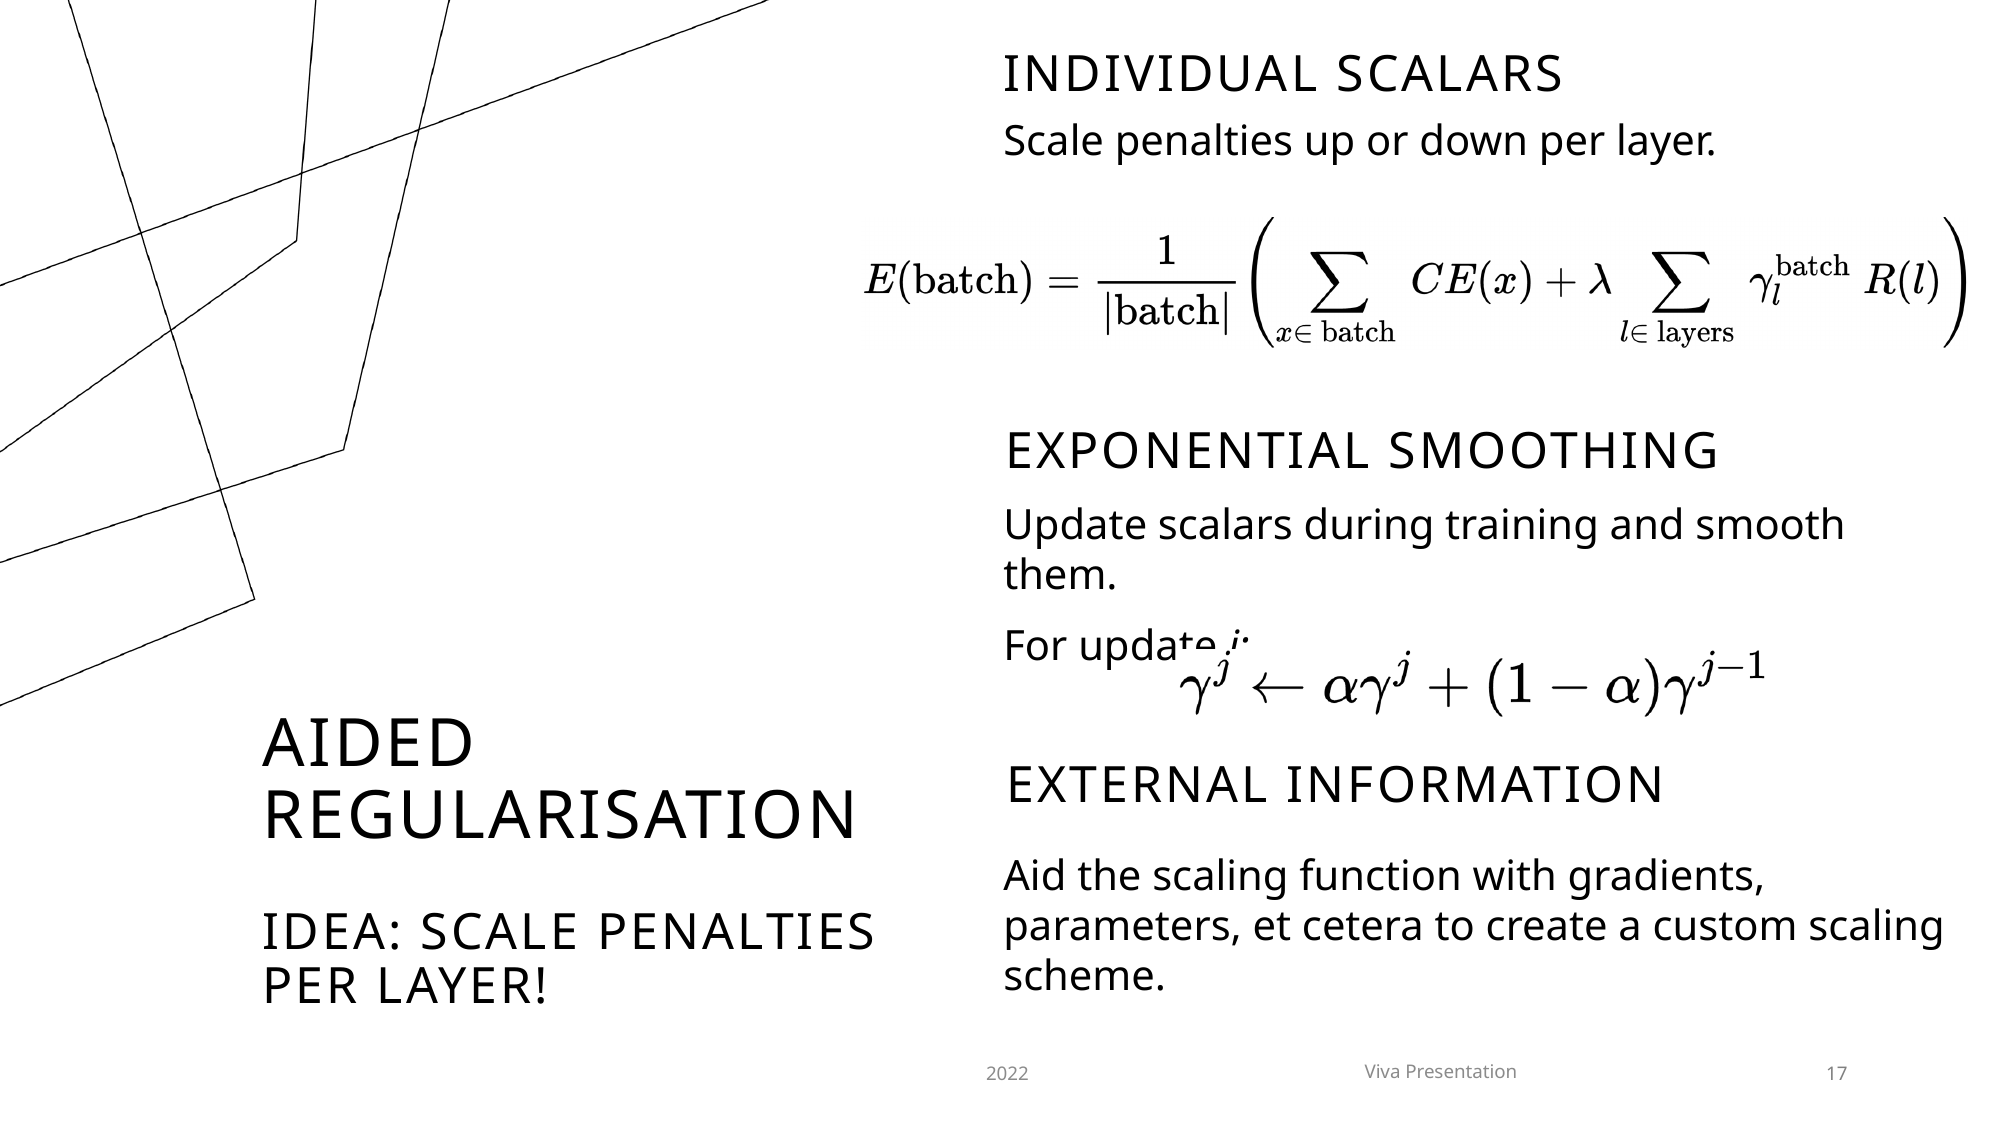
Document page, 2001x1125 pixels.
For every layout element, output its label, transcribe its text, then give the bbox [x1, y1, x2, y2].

slide_number 2022 [971, 1042, 1127, 1103]
picture [1176, 649, 1767, 720]
list Aid the scaling function with gradients, parameters, et cetera to create a custom scaling scheme. [988, 841, 1979, 1072]
footer Viva Presentation [1174, 1042, 1707, 1103]
list INDIVIDUAL SCALARS [988, 40, 1880, 101]
picture [861, 217, 1968, 350]
list EXPONENTIAL SMOOTHING [990, 418, 2000, 479]
list Update scalars during training and smooth them. For update j: [988, 490, 1966, 582]
picture [0, 0, 803, 720]
list Scale penalties up or down per layer. [988, 106, 1880, 198]
slide_number 17 [1755, 1042, 1863, 1103]
title AIDED REGULARISATION IDEA: SCALE PENALTIES PER LAYER! [247, 681, 960, 1082]
list EXTERNAL INFORMATION [991, 751, 1883, 812]
